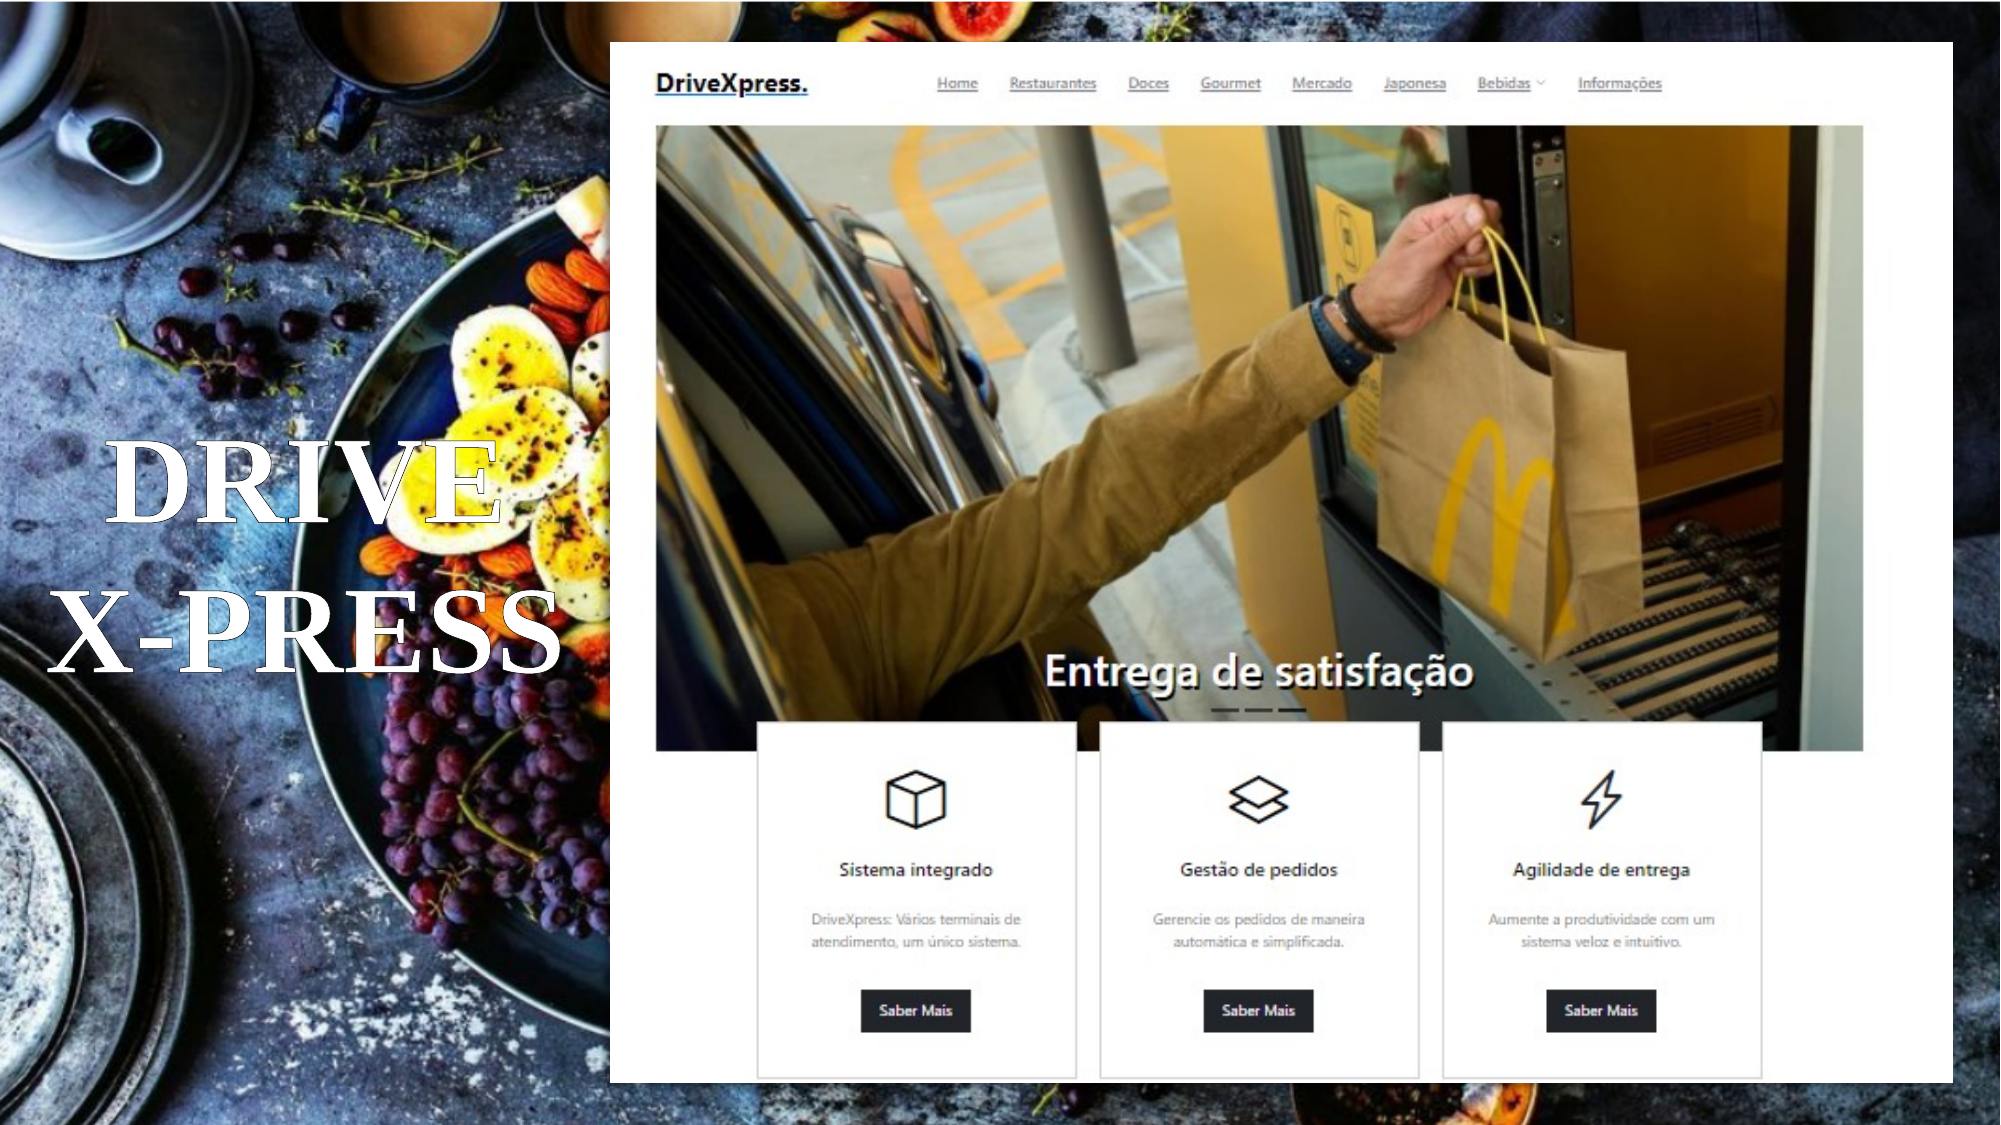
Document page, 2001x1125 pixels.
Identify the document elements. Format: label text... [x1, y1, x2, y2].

picture [0, 0, 2000, 1125]
text_box DRIVE X-PRESS [0, 390, 437, 705]
